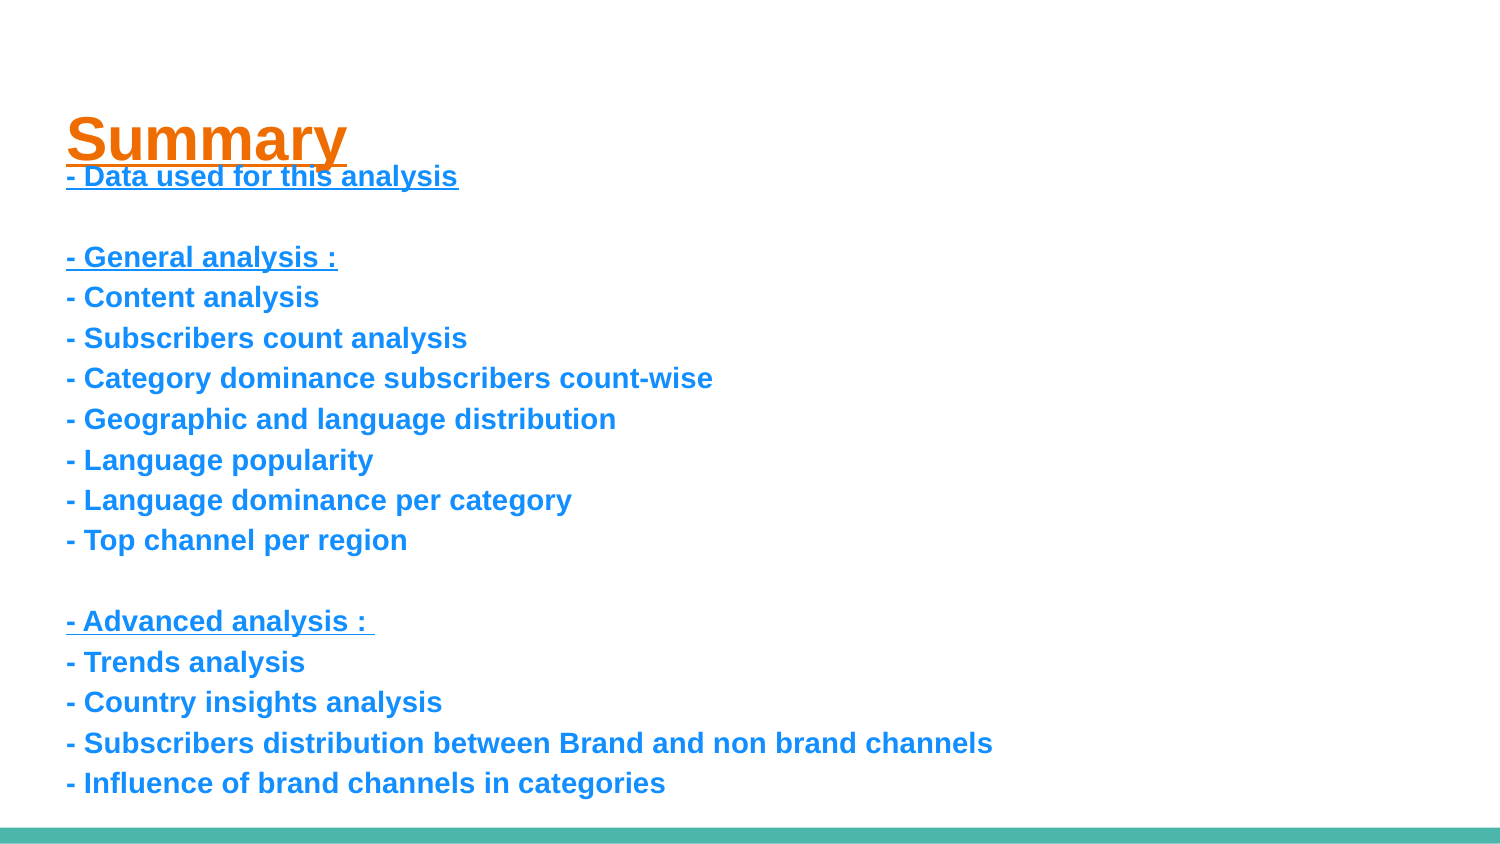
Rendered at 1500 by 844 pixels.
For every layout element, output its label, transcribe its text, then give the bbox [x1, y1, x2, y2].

list - Data used for this analysis - General analysis : - Content analysis - Subscribers count analysis - Category dominance subscribers count-wise - Geographic and language distribution - Language popularity - Language dominance per category - Top channel per region - Advanced analysis : - Trends analysis - Country insights analysis - Subscribers distribution between Brand and non brand channels - Influence of brand channels in categories [51, 136, 1449, 820]
title Summary [51, 72, 1449, 136]
